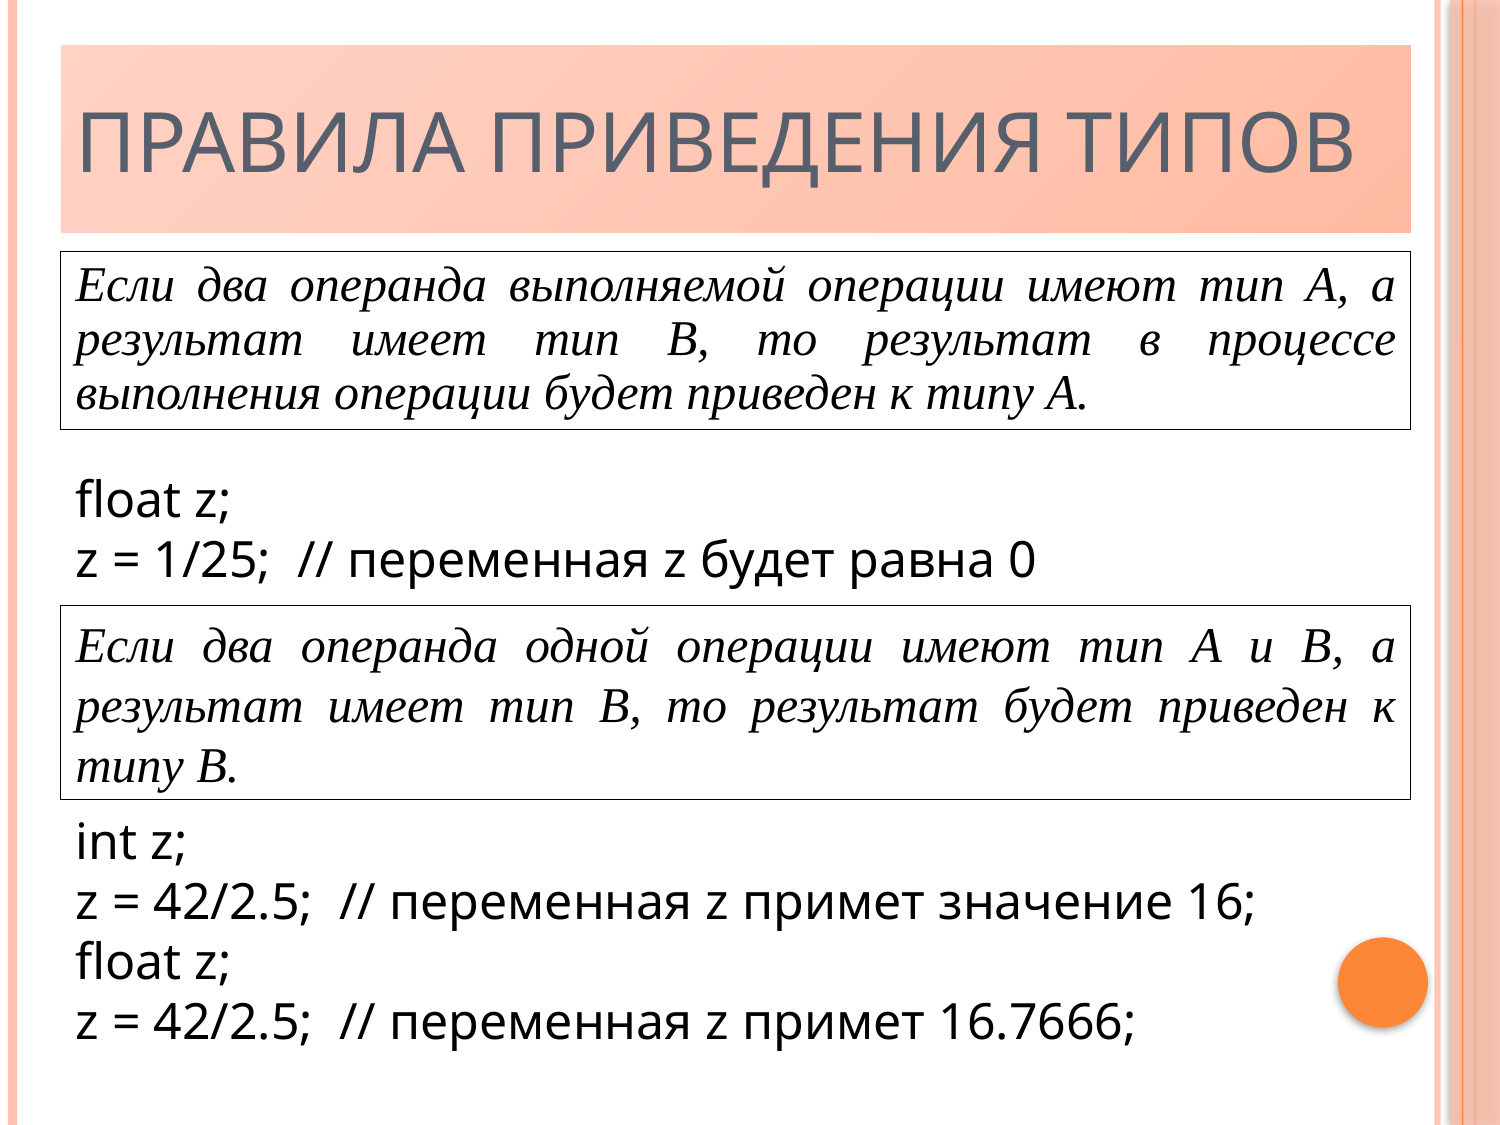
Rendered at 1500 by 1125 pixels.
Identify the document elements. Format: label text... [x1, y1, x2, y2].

text_box int z; z = 42/2.5; // переменная z примет значение 16; float z; z = 42/2.5; // переменная z примет 16.7666; [60, 802, 1411, 1057]
text_box Если два операнда выполняемой операции имеют тип А, а результат имеет тип В, то результат в процессе выполнения операции будет приведен к типу А. [60, 251, 1411, 430]
text_box float z; z = 1/25; // переменная z будет равна 0 [60, 460, 1411, 596]
text_box Если два операнда одной операции имеют тип А и В, а результат имеет тип В, то результат будет приведен к типу В. [60, 605, 1411, 800]
text_box Правила приведения типов [60, 45, 1411, 233]
